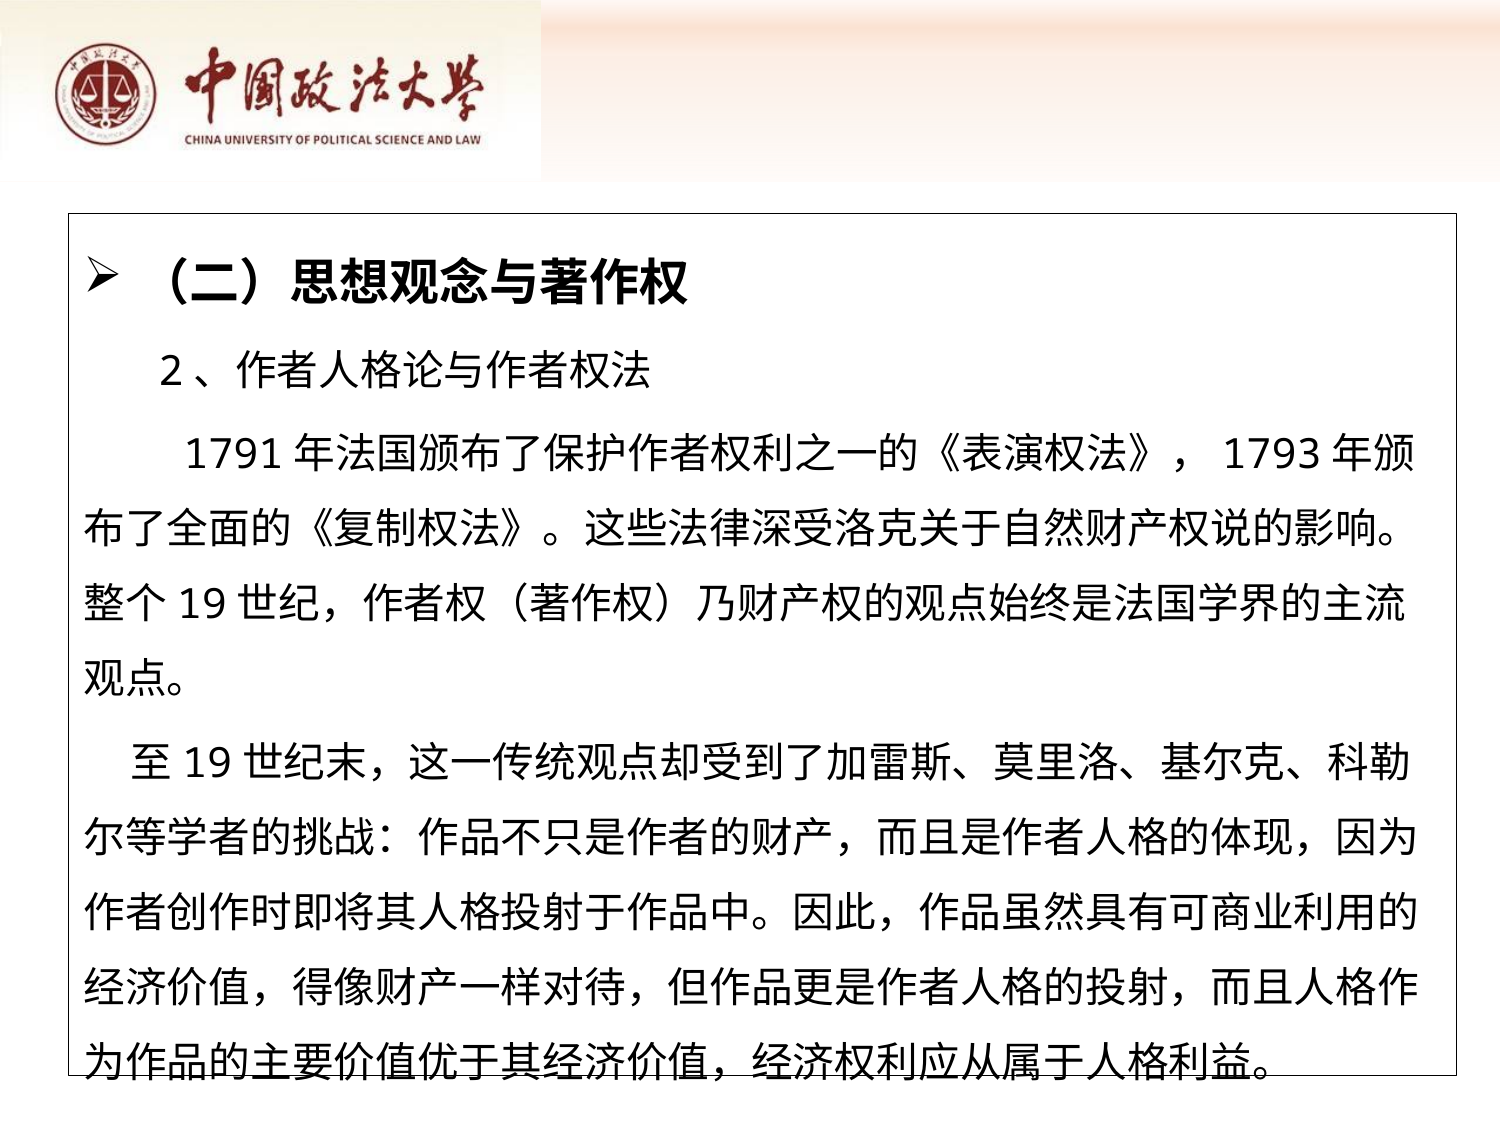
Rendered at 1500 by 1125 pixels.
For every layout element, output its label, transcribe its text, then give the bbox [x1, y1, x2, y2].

list （二）思想观念与著作权 2、作者人格论与作者权法 1791年法国颁布了保护作者权利之一的《表演权法》，1793年颁布了全面的《复制权法》。这些法律深受洛克关于自然财产权说的影响。整个19世纪，作者权（著作权）乃财产权的观点始终是法国学界的主流观点。 至19世纪末，这一传统观点却受到了加雷斯、莫里洛、基尔克、科勒尔等学者的挑战：作品不只是作者的财产，而且是作者人格的体现，因为作者创作时即将其人格投射于作品中。因此，作品虽然具有可商业利用的经济价值，得像财产一样对待，但作品更是作者人格的投射，而且人格作为作品的主要价值优于其经济价值，经济权利应从属于人格利益。 [68, 213, 1457, 1076]
picture [0, 0, 1500, 182]
